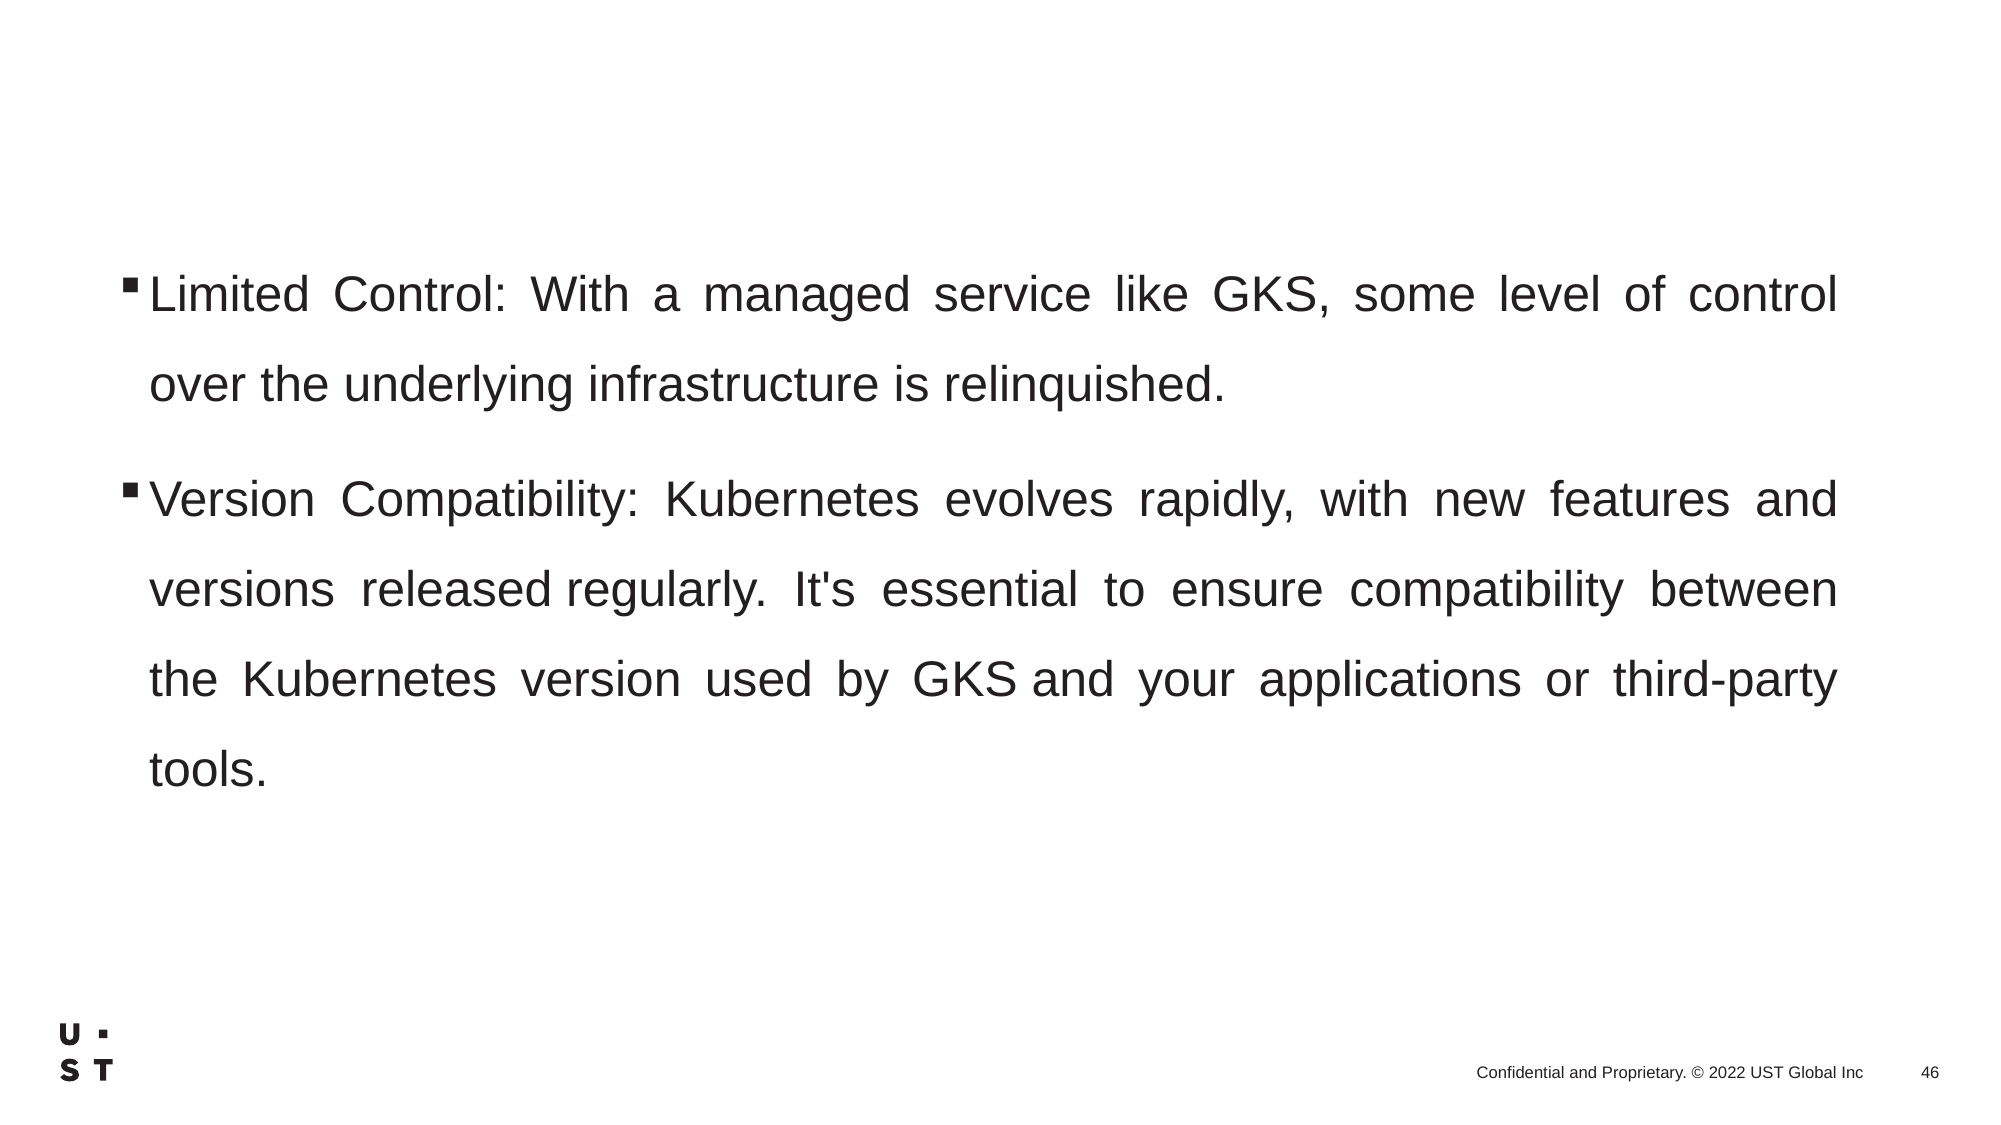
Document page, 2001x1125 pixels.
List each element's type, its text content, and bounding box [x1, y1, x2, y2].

list Limited Control: With a managed service like GKS, some level of control over the underlying infrastructure is relinquished. Version Compatibility: Kubernetes evolves rapidly, with new features and versions released regularly. It's essential to ensure compatibility between the Kubernetes version used by GKS and your applications or third-party tools. [119, 231, 1840, 1039]
